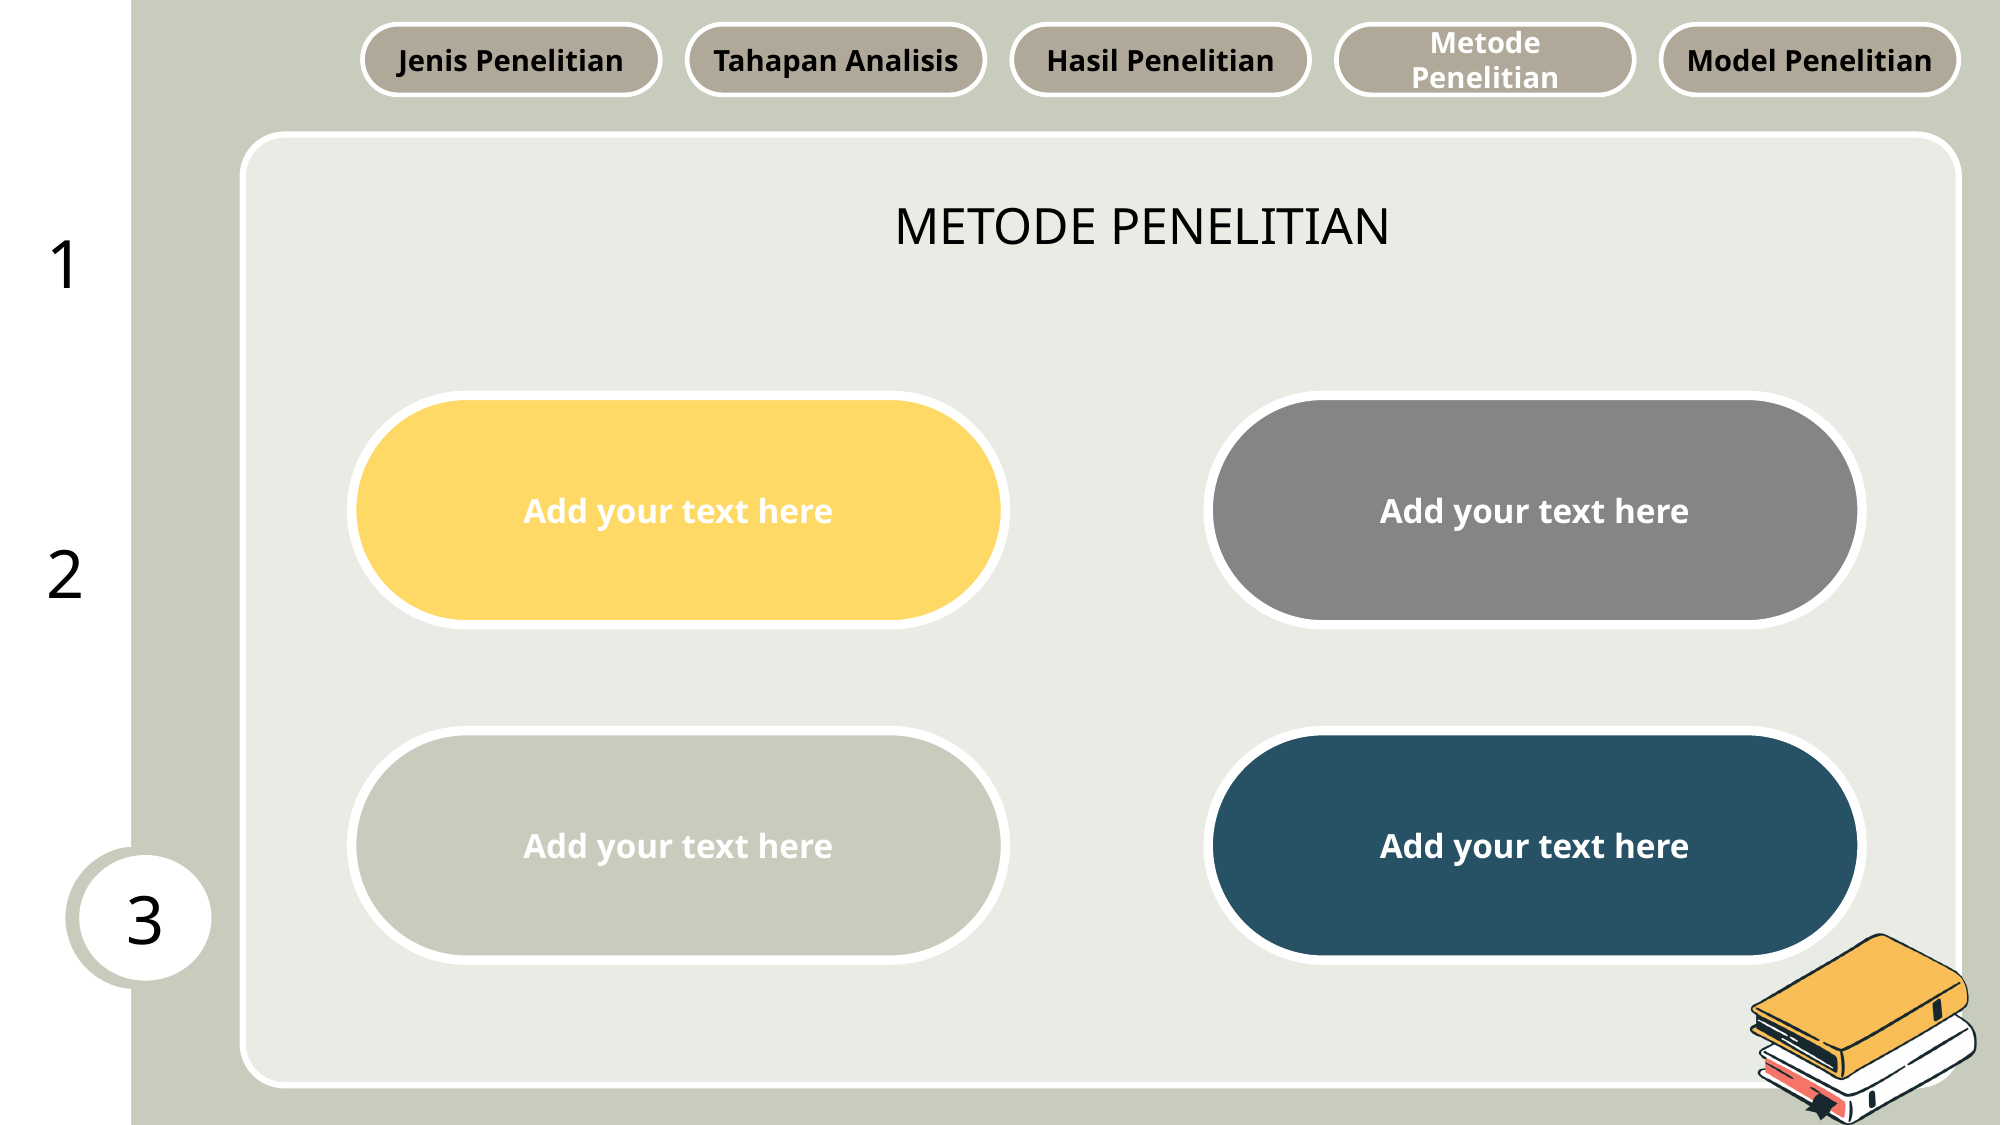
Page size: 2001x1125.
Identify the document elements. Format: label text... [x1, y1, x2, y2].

text_box 1 [15, 214, 115, 310]
picture [1747, 933, 1977, 1125]
text_box Add your text here [1207, 394, 1864, 626]
text_box 2 [15, 524, 115, 620]
text_box [241, 133, 1960, 1087]
text_box Model Penelitian [1660, 23, 1960, 96]
text_box METODE PENELITIAN [781, 186, 1505, 262]
text_box Metode Penelitian [1335, 23, 1636, 96]
text_box 3 [79, 855, 212, 981]
text_box [0, 0, 132, 1125]
text_box Jenis Penelitian [361, 23, 662, 96]
text_box Add your text here [350, 729, 1007, 962]
text_box Add your text here [1207, 729, 1864, 962]
text_box Hasil Penelitian [1010, 23, 1311, 96]
text_box Add your text here [350, 394, 1007, 626]
text_box Tahapan Analisis [686, 23, 986, 96]
